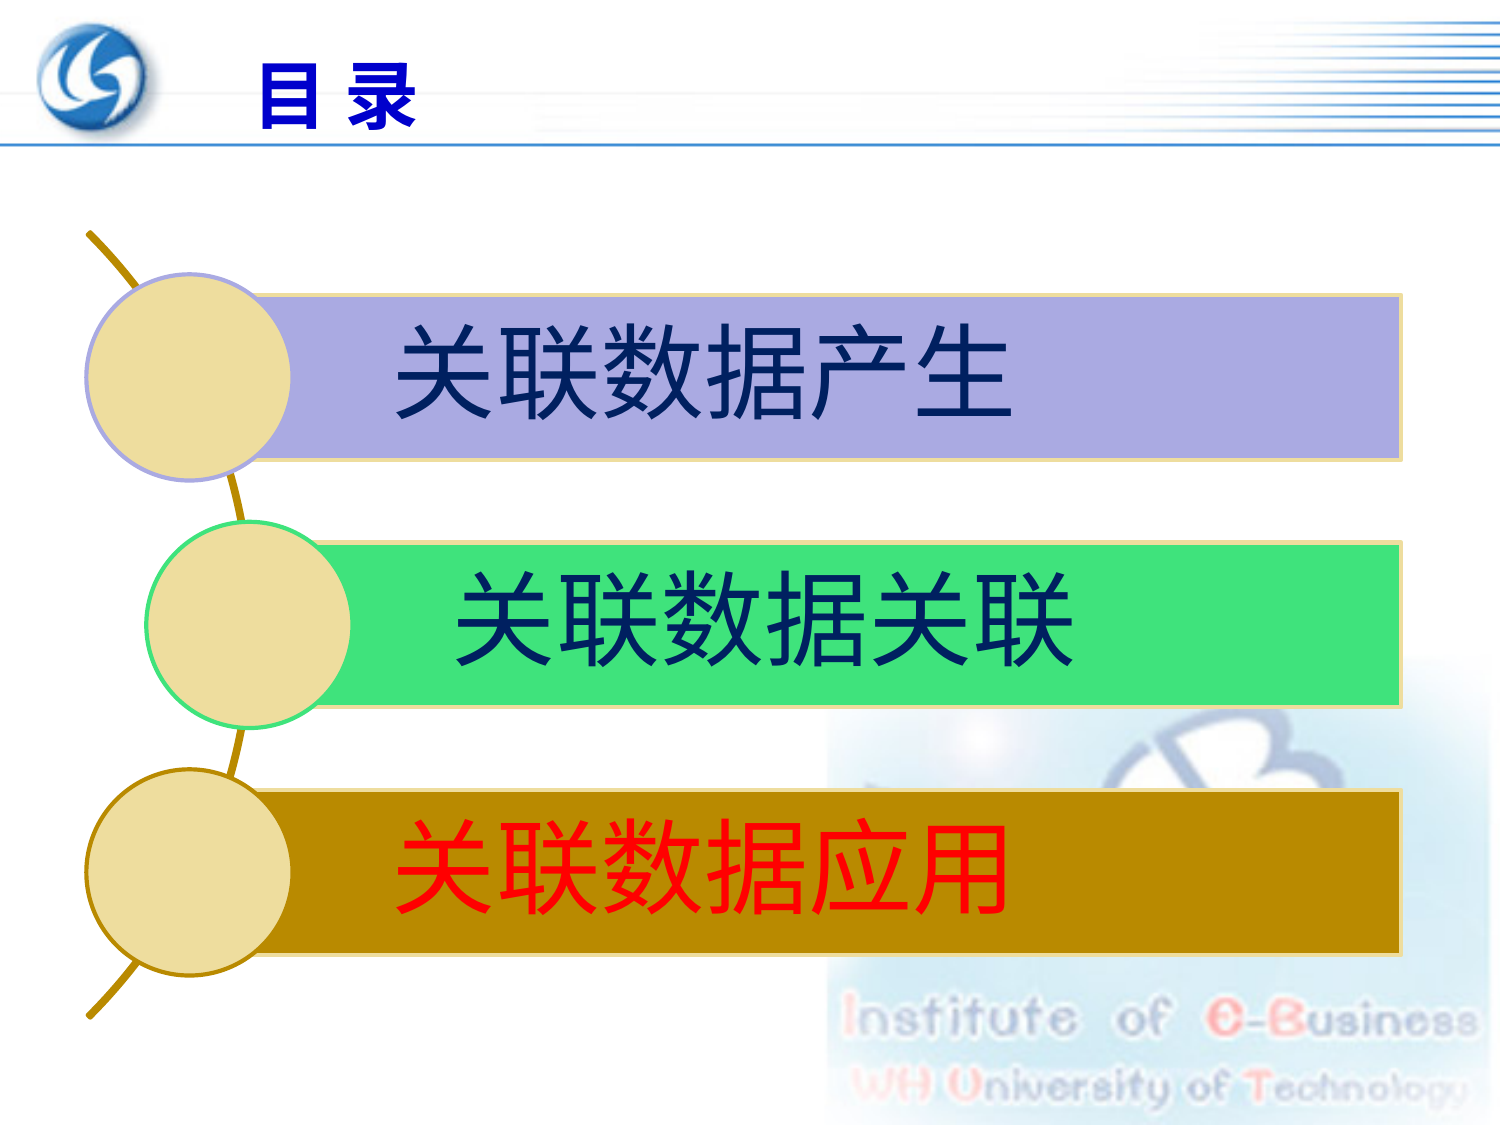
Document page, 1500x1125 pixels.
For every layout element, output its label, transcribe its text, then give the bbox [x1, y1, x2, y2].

picture [0, 0, 1500, 1125]
title 目 录 [237, 37, 1338, 150]
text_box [74, 212, 1413, 1038]
